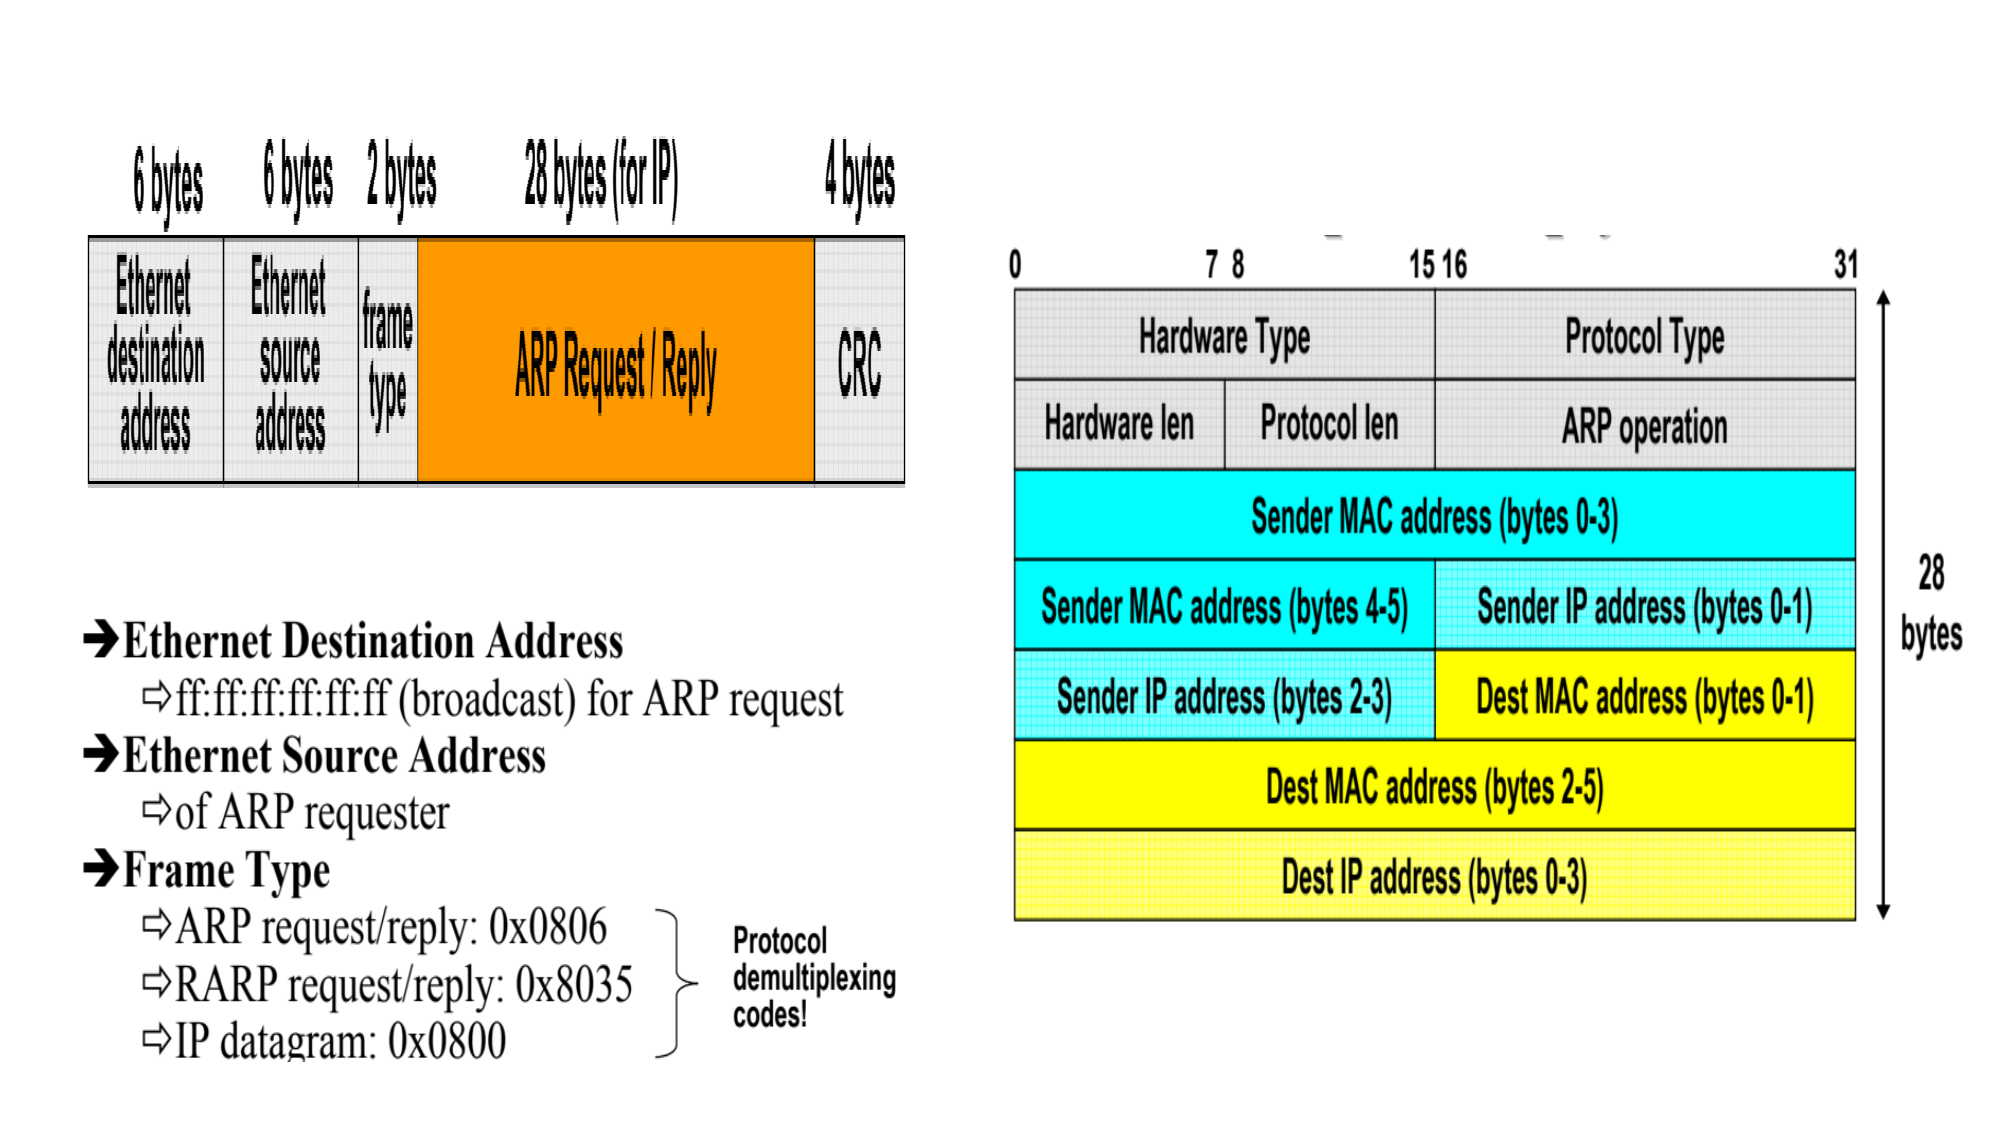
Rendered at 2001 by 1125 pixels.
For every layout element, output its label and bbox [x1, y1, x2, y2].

picture [63, 608, 912, 1062]
picture [999, 235, 1966, 949]
picture [82, 109, 912, 537]
